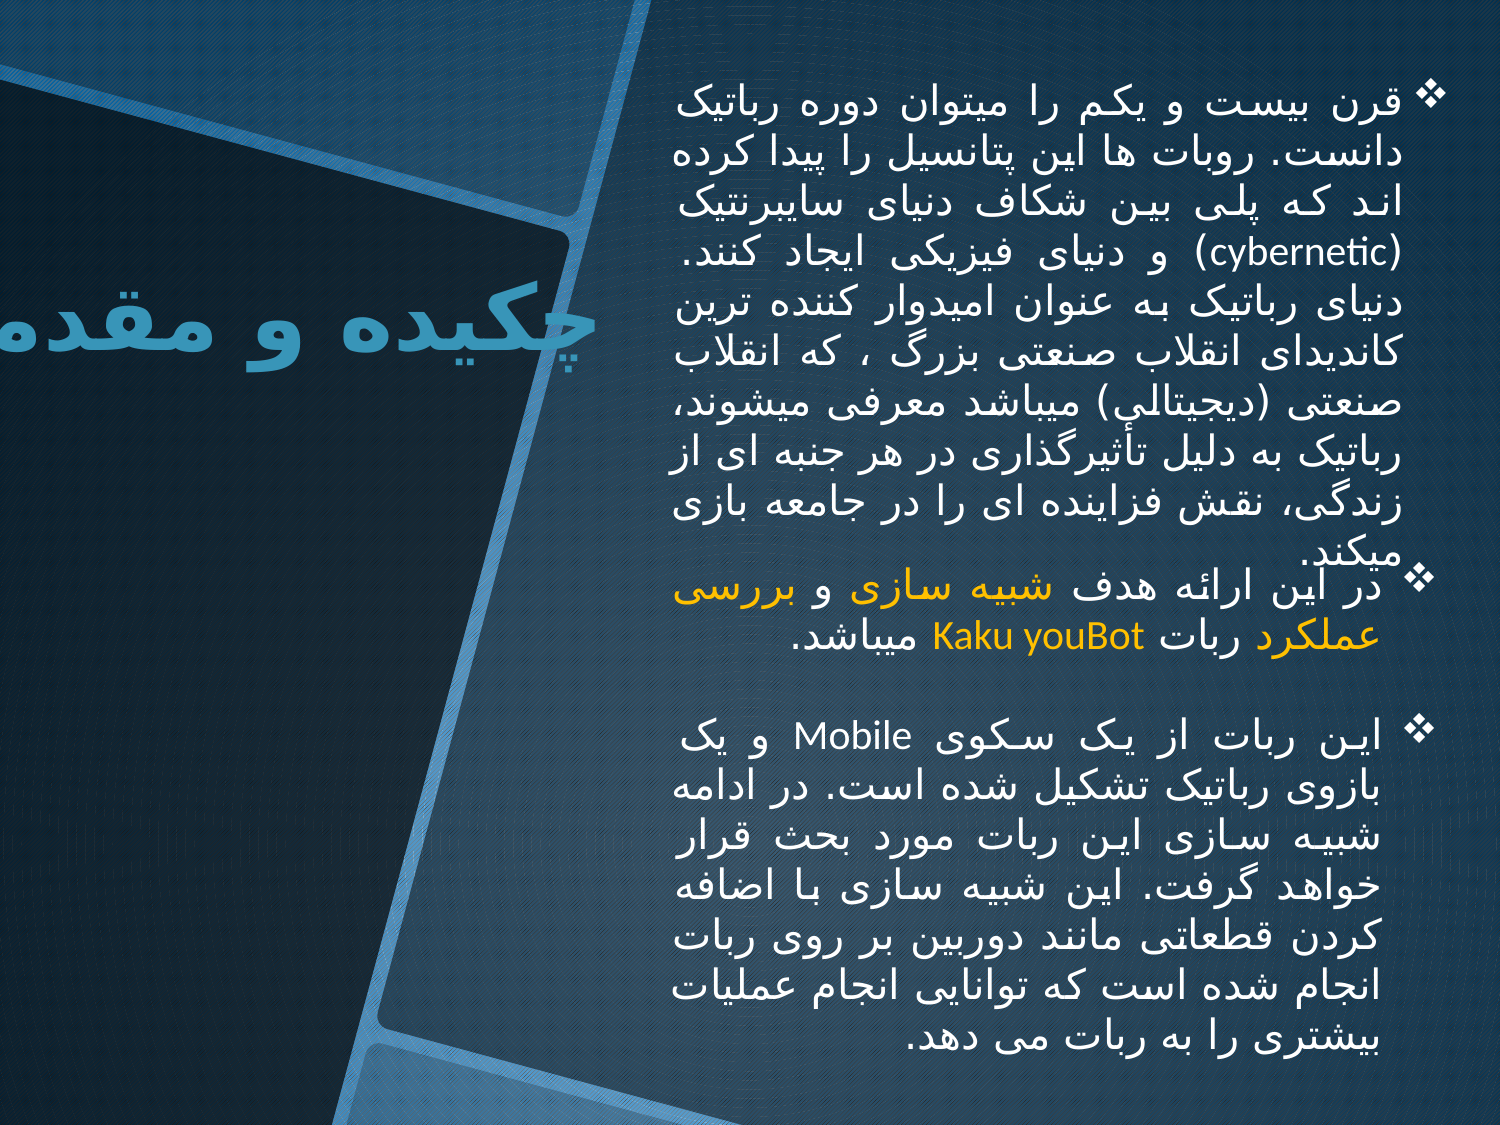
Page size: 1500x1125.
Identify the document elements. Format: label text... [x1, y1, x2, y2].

text_box قرن بیست و یکم را میتوان دوره رباتیک دانست. روبات ها این پتانسیل را پیدا کرده اند که پلی بین شکاف دنیای سایبرنتیک (cybernetic) و دنیای فیزیکی ایجاد کنند. دنیای رباتیک به عنوان امیدوار کننده ترین کاندیدای انقلاب صنعتی بزرگ ، که انقلاب صنعتی (دیجیتالی) میباشد معرفی میشوند، رباتیک به دلیل تأثیرگذاری در هر جنبه ای از زندگی، نقش فزاینده ای را در جامعه بازی میکند. [655, 66, 1466, 582]
text_box در این ارائه هدف شبیه سازی و بررسی عملکرد ربات Kaku youBot میباشد. این ربات از یک سکوی Mobile و یک بازوی رباتیک تشکیل شده است. در ادامه شبیه سازی این ربات مورد بحث قرار خواهد گرفت. این شبیه سازی با اضافه کردن قطعاتی مانند دوربین بر روی ربات انجام شده است که توانایی انجام عملیات بیشتری را به ربات می دهد. [655, 550, 1454, 1066]
title چکیده و مقدمه [0, 184, 655, 377]
